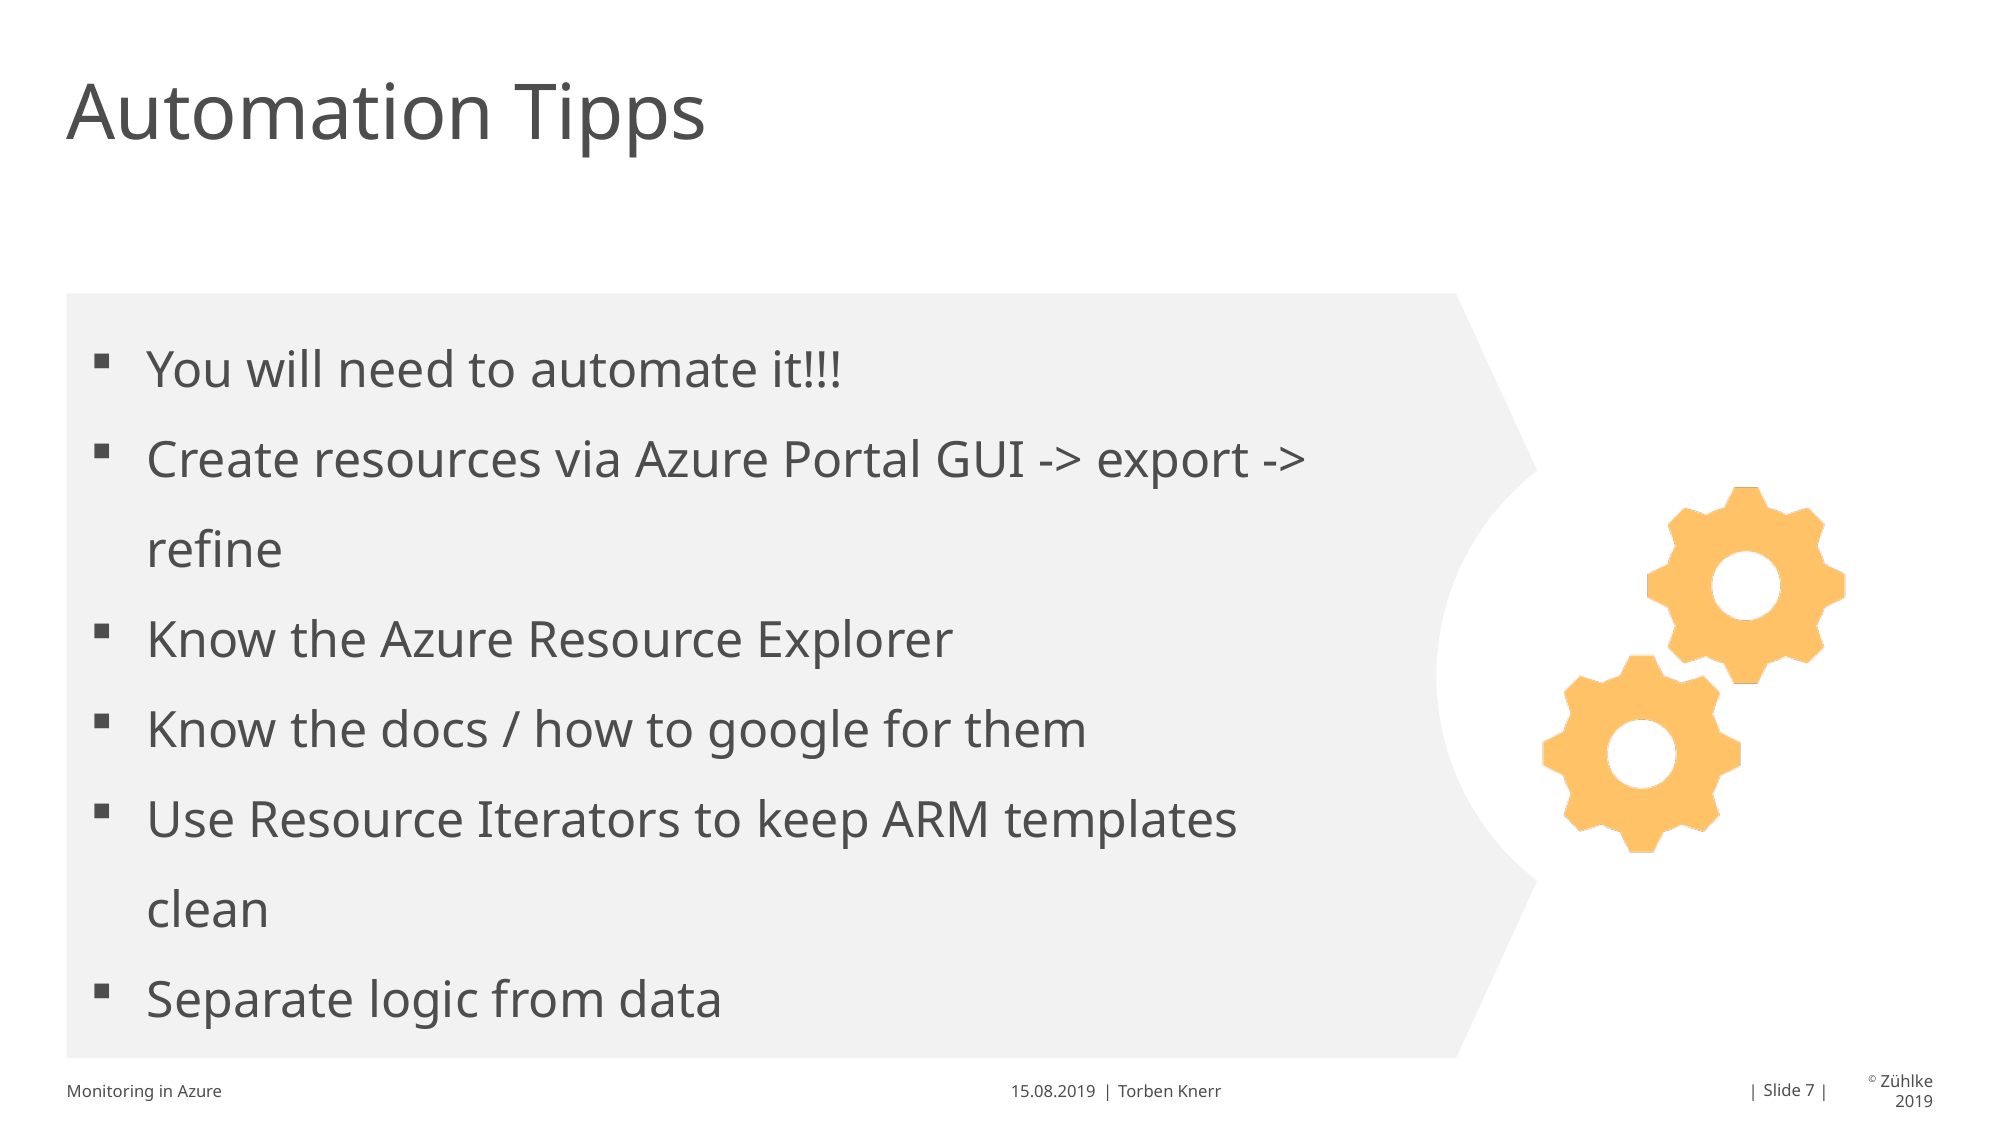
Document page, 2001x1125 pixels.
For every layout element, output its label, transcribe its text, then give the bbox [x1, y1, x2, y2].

text_box [66, 293, 1529, 1059]
title Automation Tipps [66, 66, 1556, 177]
text_box You will need to automate it!!! Create resources via Azure Portal GUI -> export -> refine Know the Azure Resource Explorer Know the docs / how to google for them Use Resource Iterators to keep ARM templates clean Separate logic from data [90, 307, 1344, 1032]
text_box [91, 318, 1424, 1046]
picture [1472, 448, 1916, 892]
